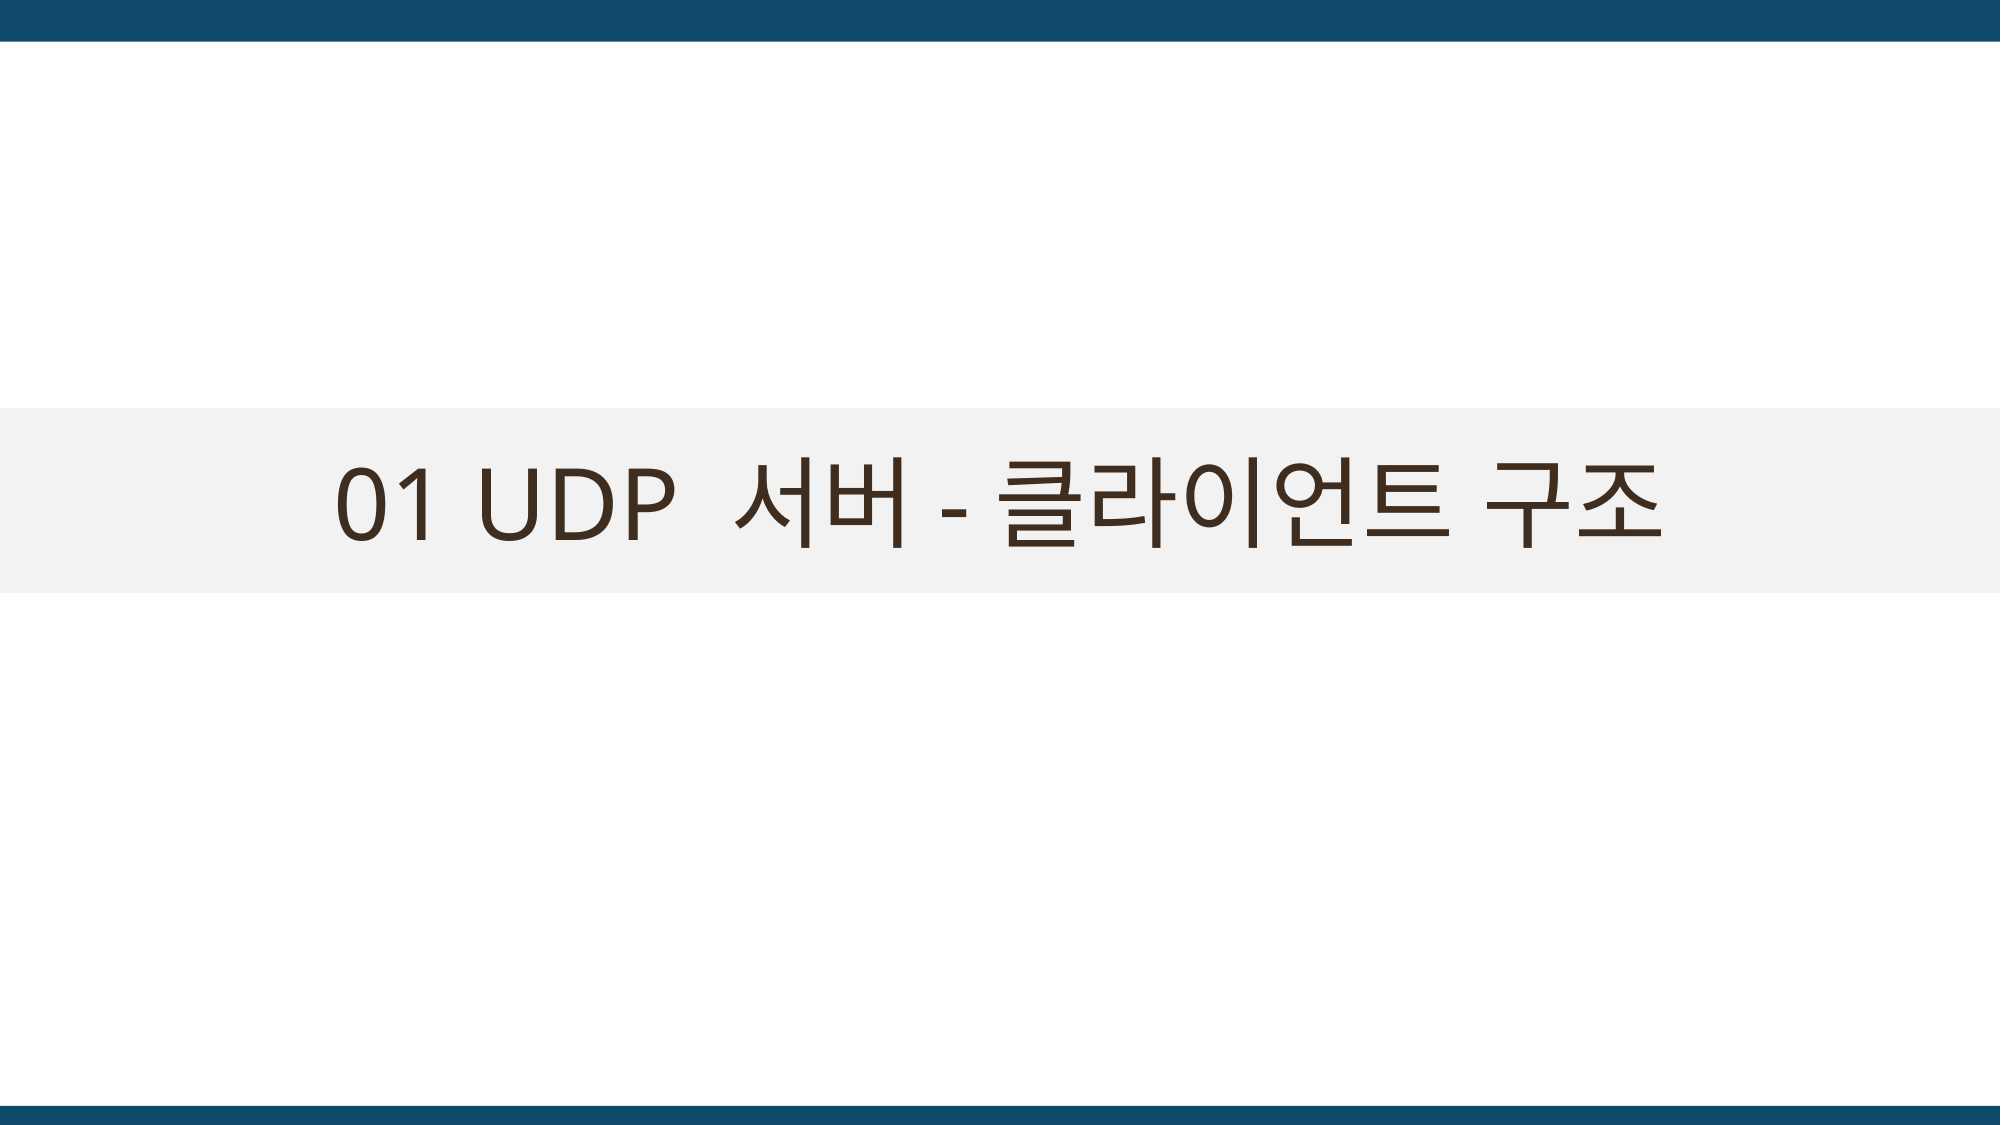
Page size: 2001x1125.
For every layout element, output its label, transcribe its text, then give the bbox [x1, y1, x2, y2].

title 01 UDP 서버-클라이언트 구조 [0, 408, 2000, 594]
